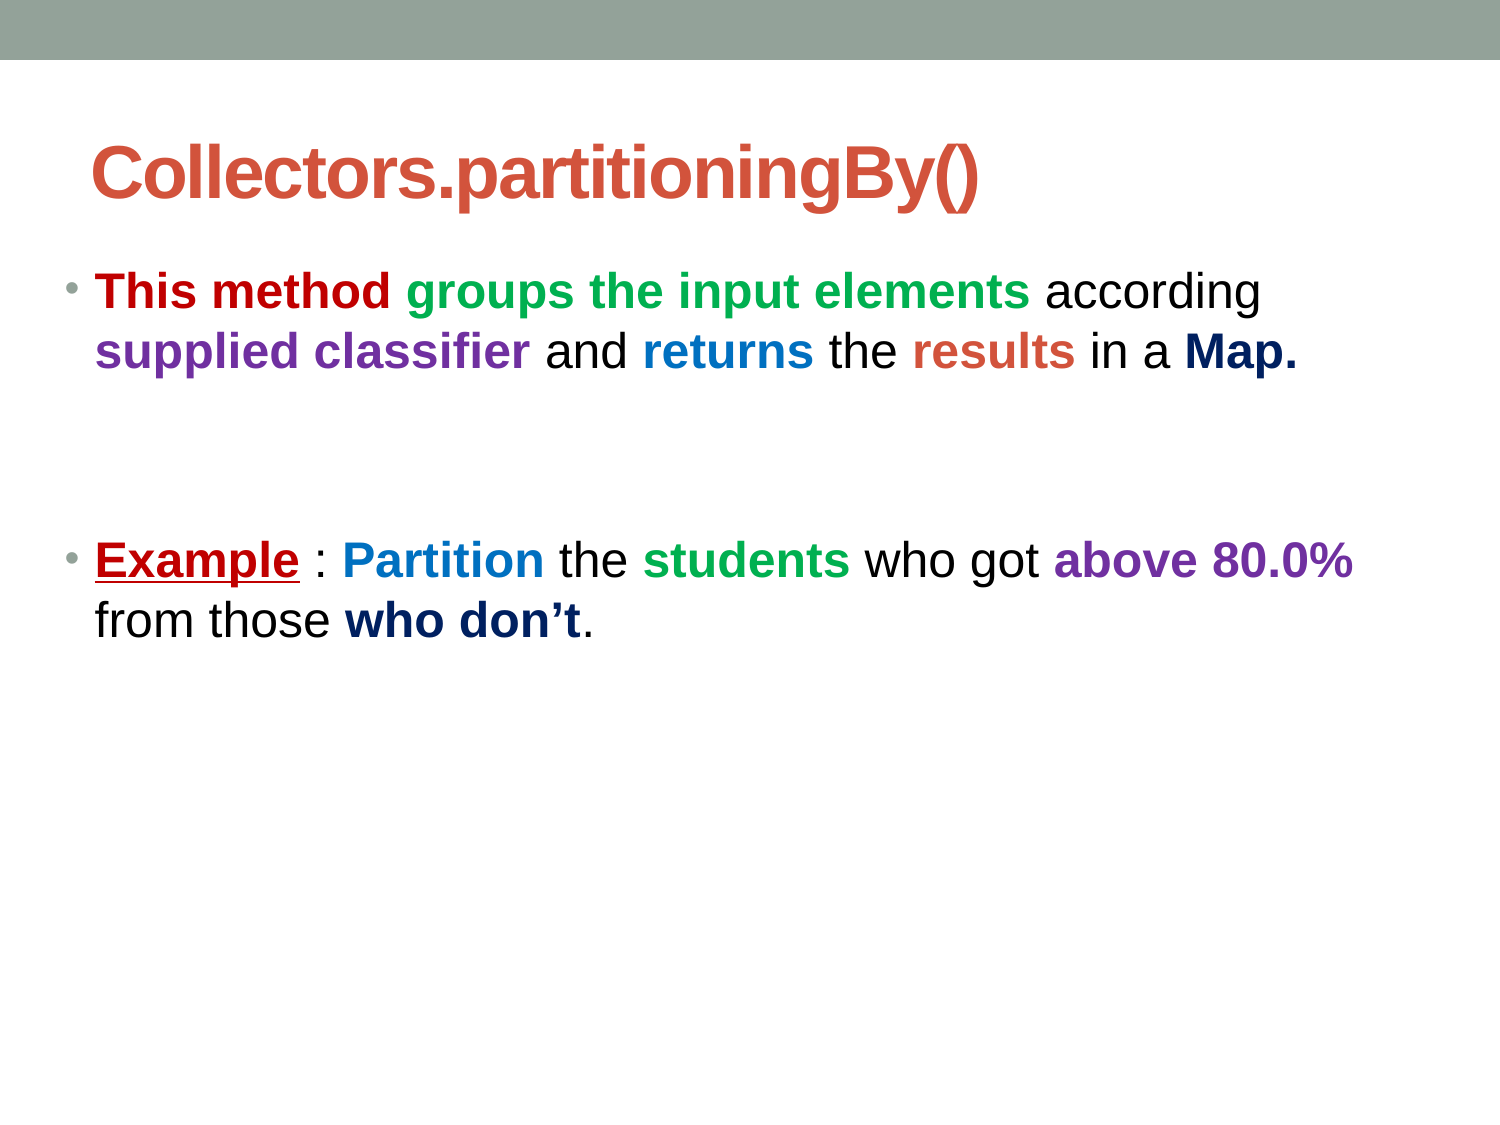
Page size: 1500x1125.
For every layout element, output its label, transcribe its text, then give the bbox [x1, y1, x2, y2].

list This method groups the input elements according supplied classifier and returns the results in a Map. Example : Partition the students who got above 80.0% from those who don’t. [49, 250, 1445, 1047]
title Collectors.partitioningBy() [75, 87, 1425, 250]
